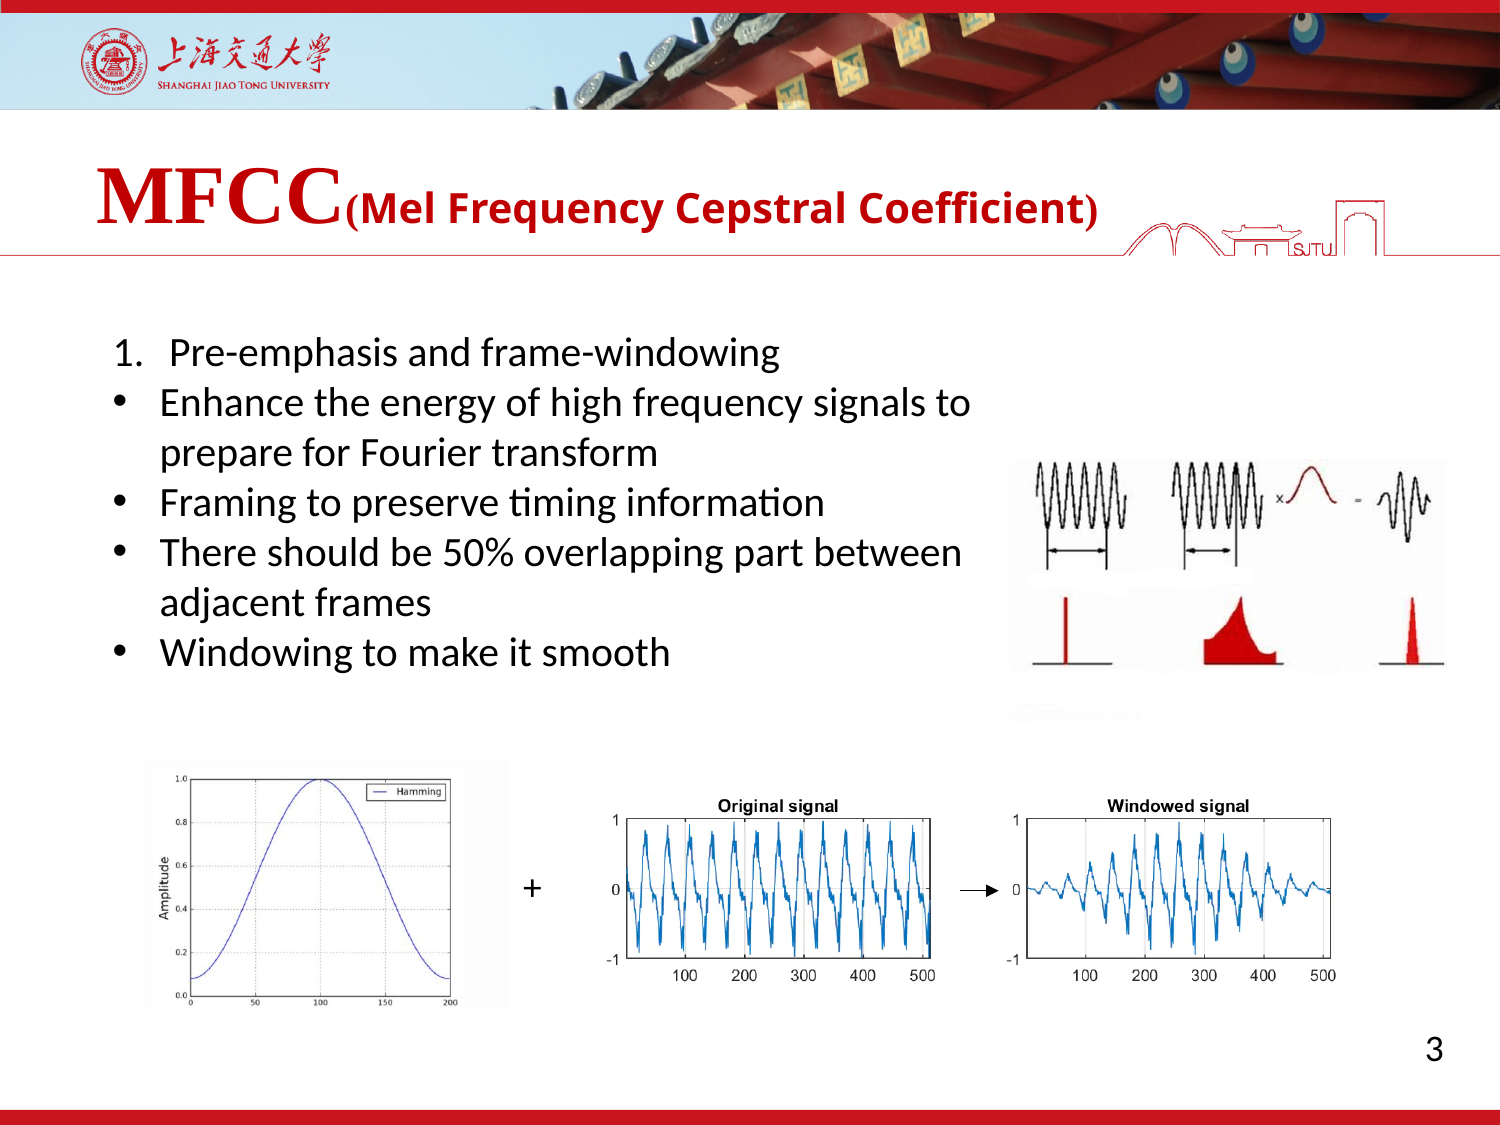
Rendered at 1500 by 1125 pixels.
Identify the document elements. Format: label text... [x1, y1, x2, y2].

picture [998, 459, 1488, 723]
picture [0, 0, 1500, 110]
picture [0, 200, 1500, 256]
picture [142, 759, 1418, 1008]
text_box Pre-emphasis and frame-windowing Enhance the energy of high frequency signals to prepare for Fourier transform Framing to preserve timing information There should be 50% overlapping part between adjacent frames Windowing to make it smooth [98, 317, 1026, 683]
title MFCC(Mel Frequency Cepstral Coefficient) [81, 149, 1455, 244]
text_box 3 [1409, 1016, 1500, 1077]
